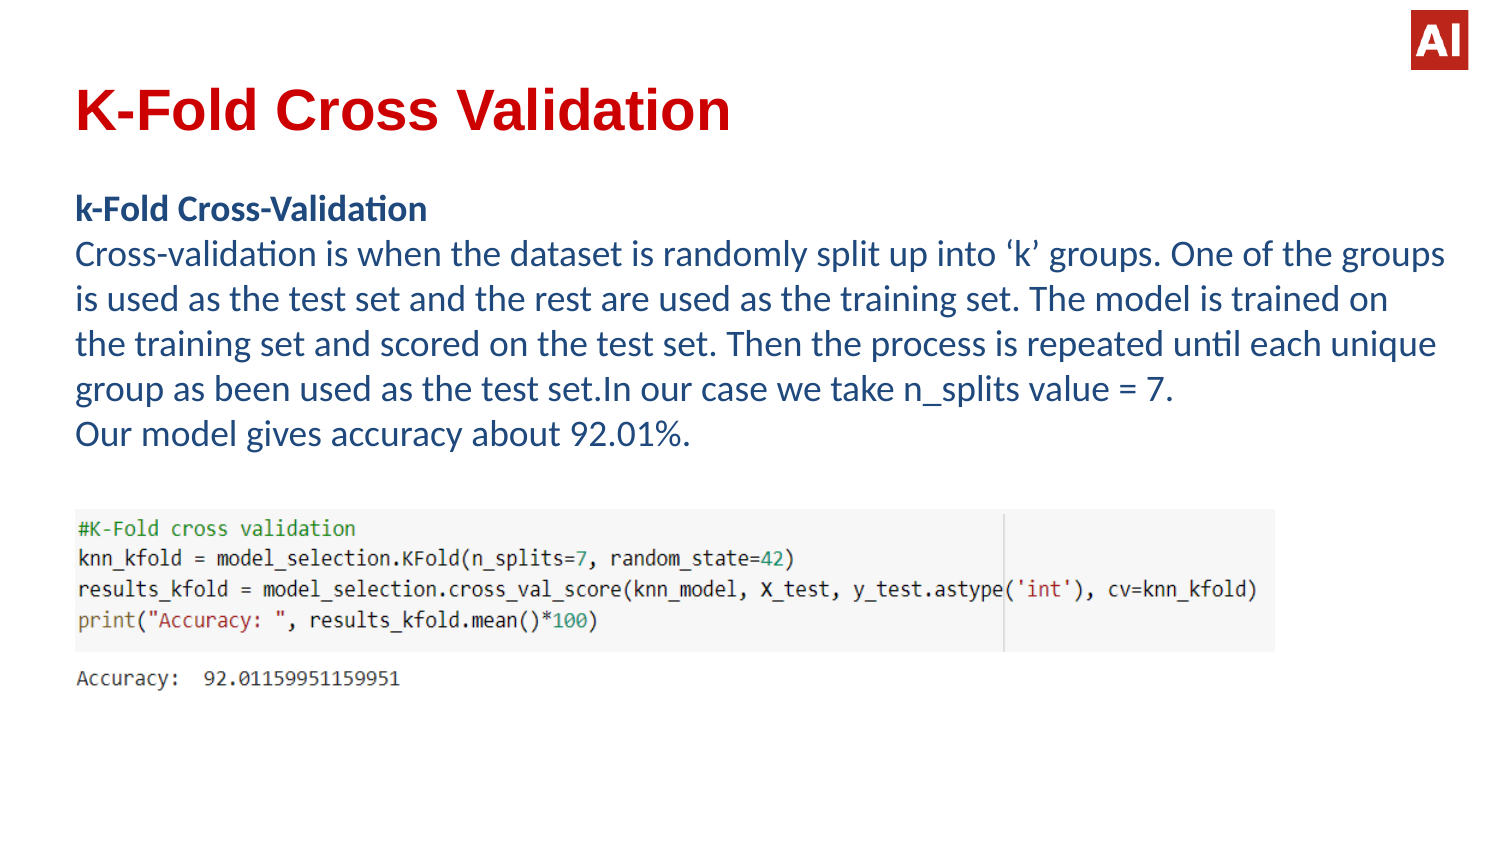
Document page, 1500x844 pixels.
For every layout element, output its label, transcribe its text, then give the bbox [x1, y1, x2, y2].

list k-Fold Cross-Validation Cross-validation is when the dataset is randomly split up into ‘k’ groups. One of the groups is used as the test set and the rest are used as the training set. The model is trained on the training set and scored on the test set. Then the process is repeated until each unique group as been used as the test set.In our case we take n_splits value = 7. Our model gives accuracy about 92.01%. [75, 184, 1450, 503]
picture [1411, 10, 1469, 70]
picture [74, 509, 1276, 710]
title K-Fold Cross Validation [75, 71, 890, 184]
